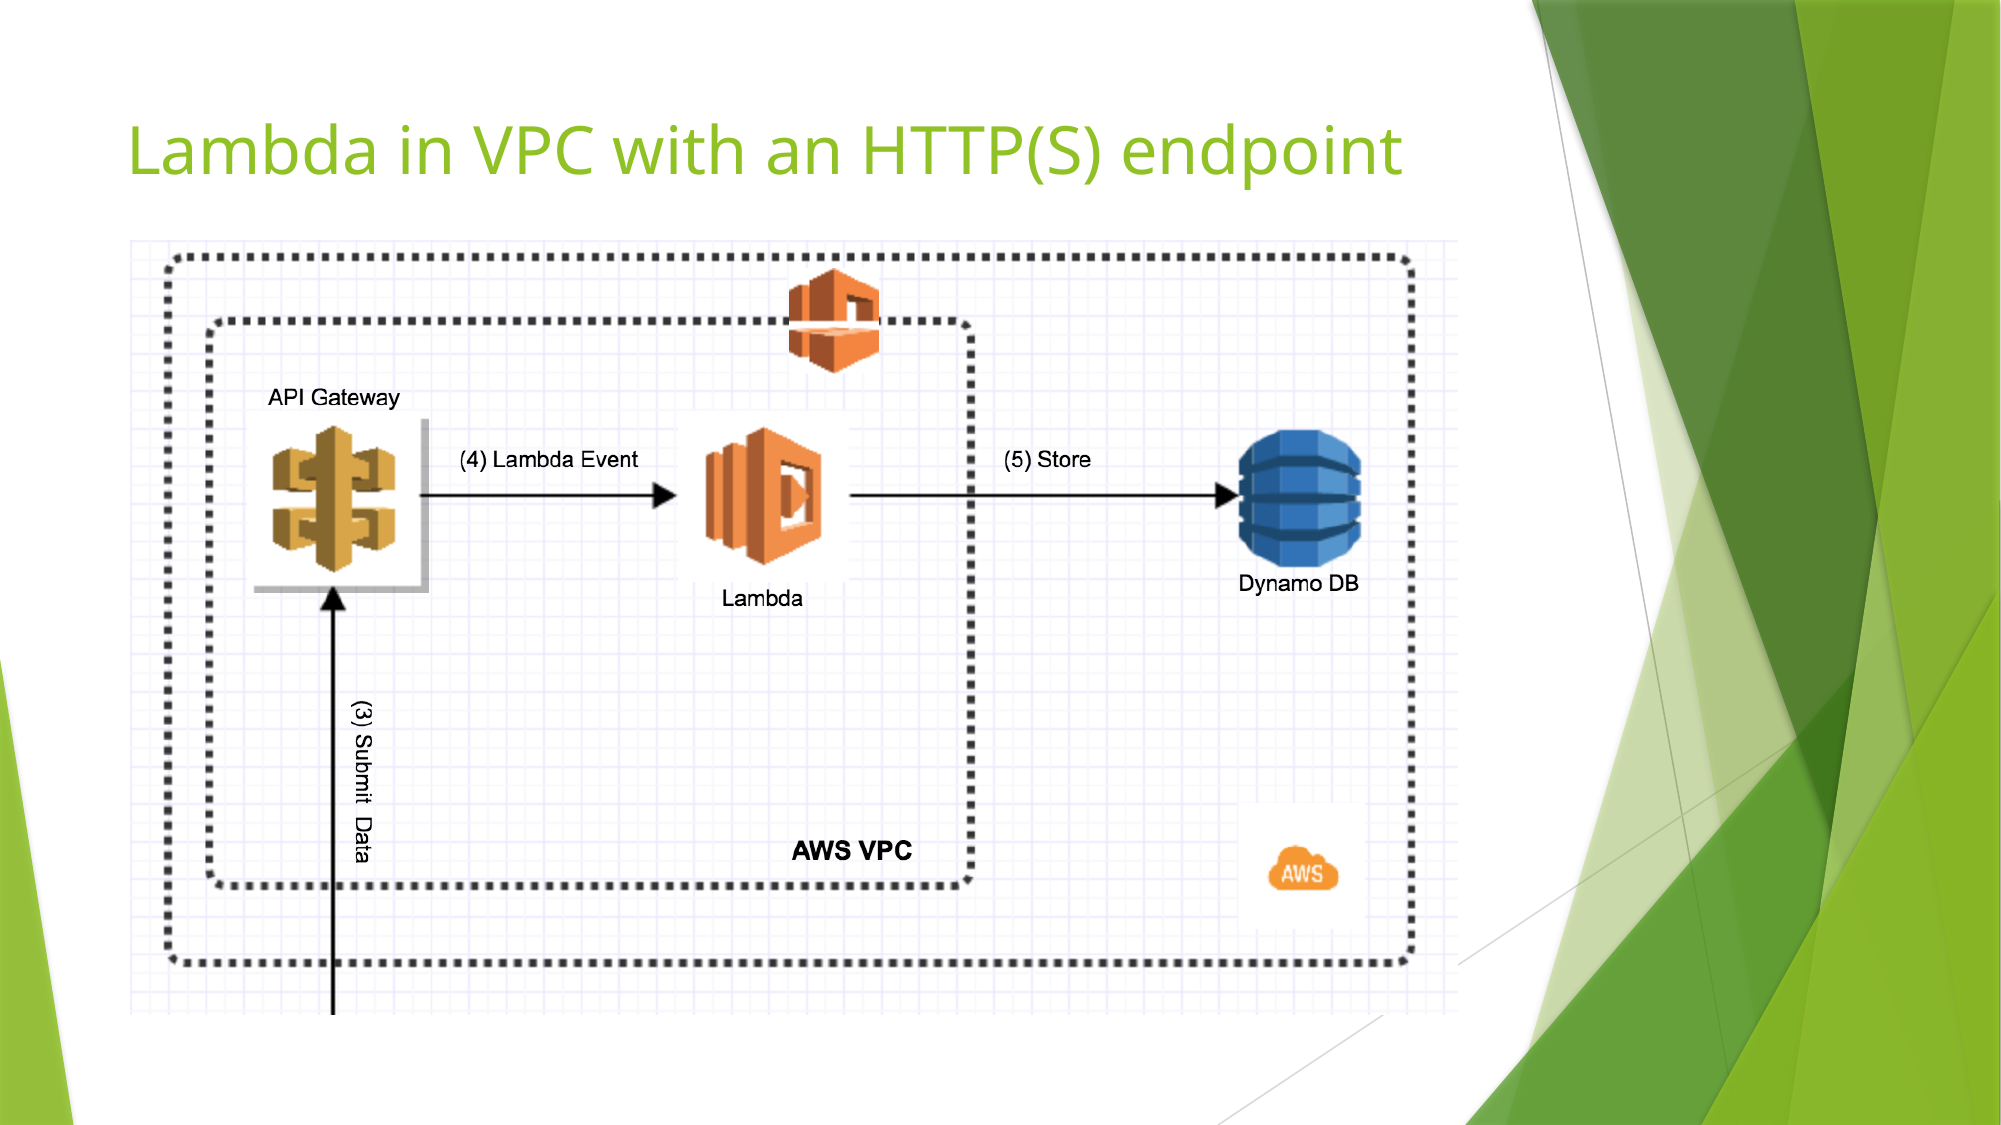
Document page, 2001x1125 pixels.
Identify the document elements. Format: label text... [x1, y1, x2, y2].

title Lambda in VPC with an HTTP(S) endpoint [111, 99, 1522, 317]
picture [129, 220, 1459, 1016]
